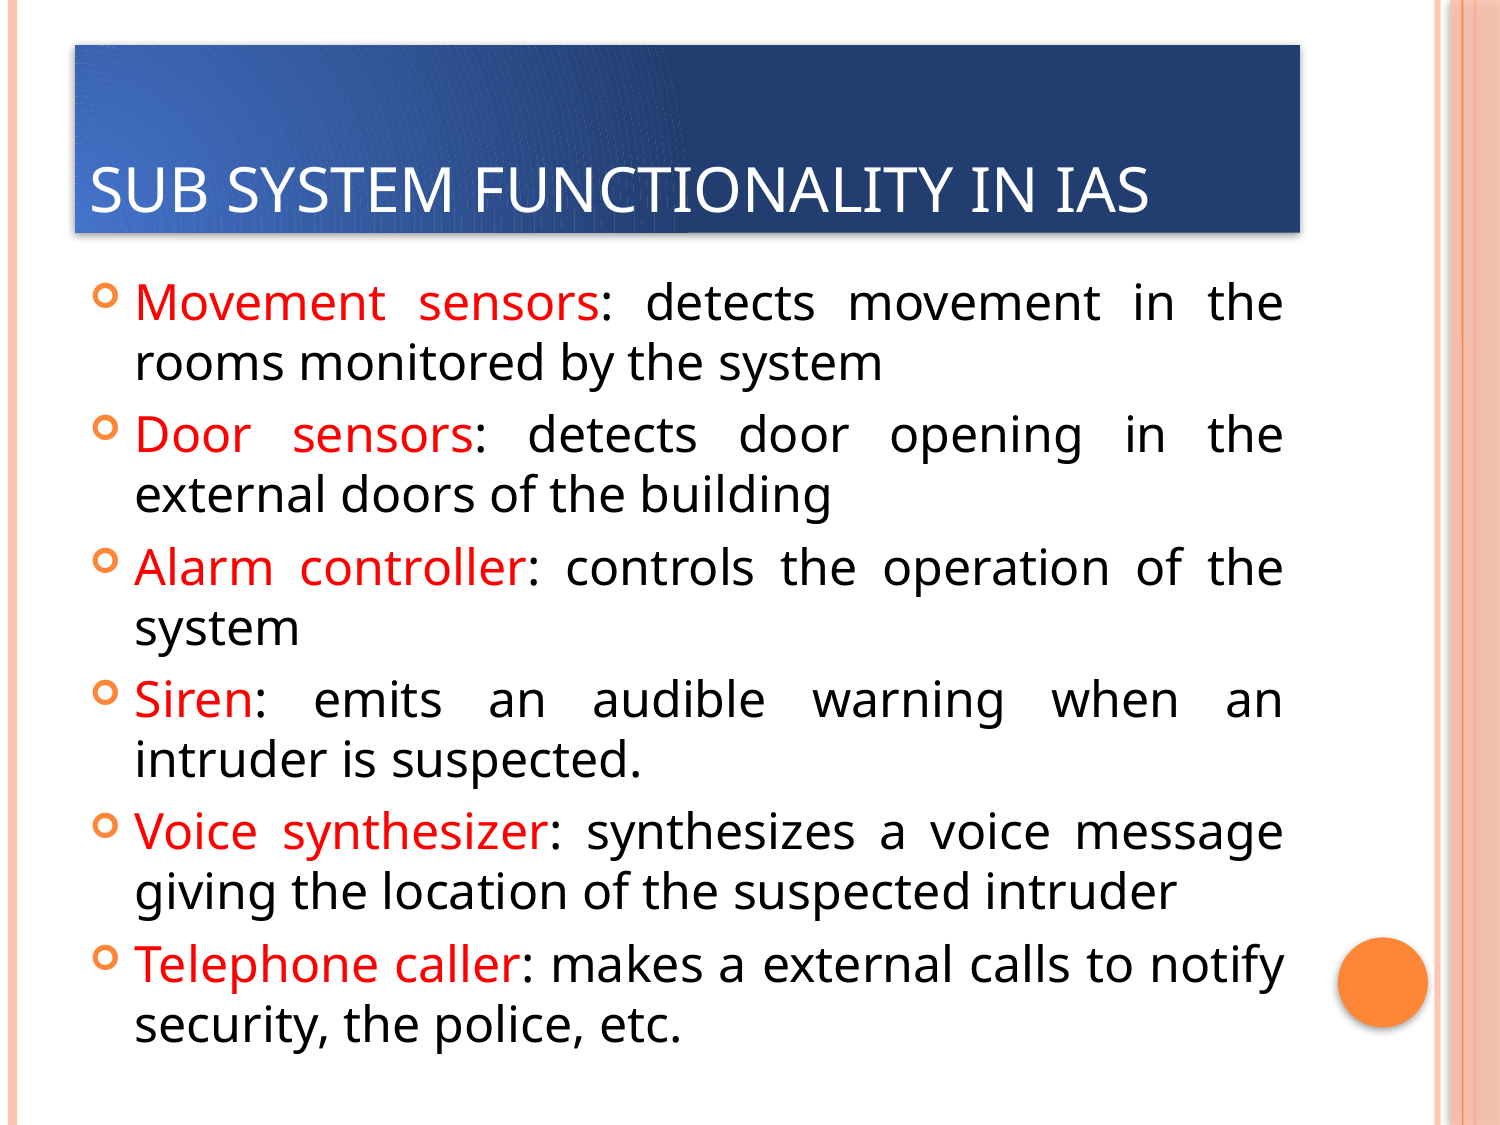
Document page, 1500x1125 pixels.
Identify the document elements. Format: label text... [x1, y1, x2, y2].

list Movement sensors: detects movement in the rooms monitored by the system Door sensors: detects door opening in the external doors of the building Alarm controller: controls the operation of the system Siren: emits an audible warning when an intruder is suspected. Voice synthesizer: synthesizes a voice message giving the location of the suspected intruder Telephone caller: makes a external calls to notify security, the police, etc. [75, 262, 1300, 1062]
title Sub system functionality in IAS [75, 45, 1300, 233]
